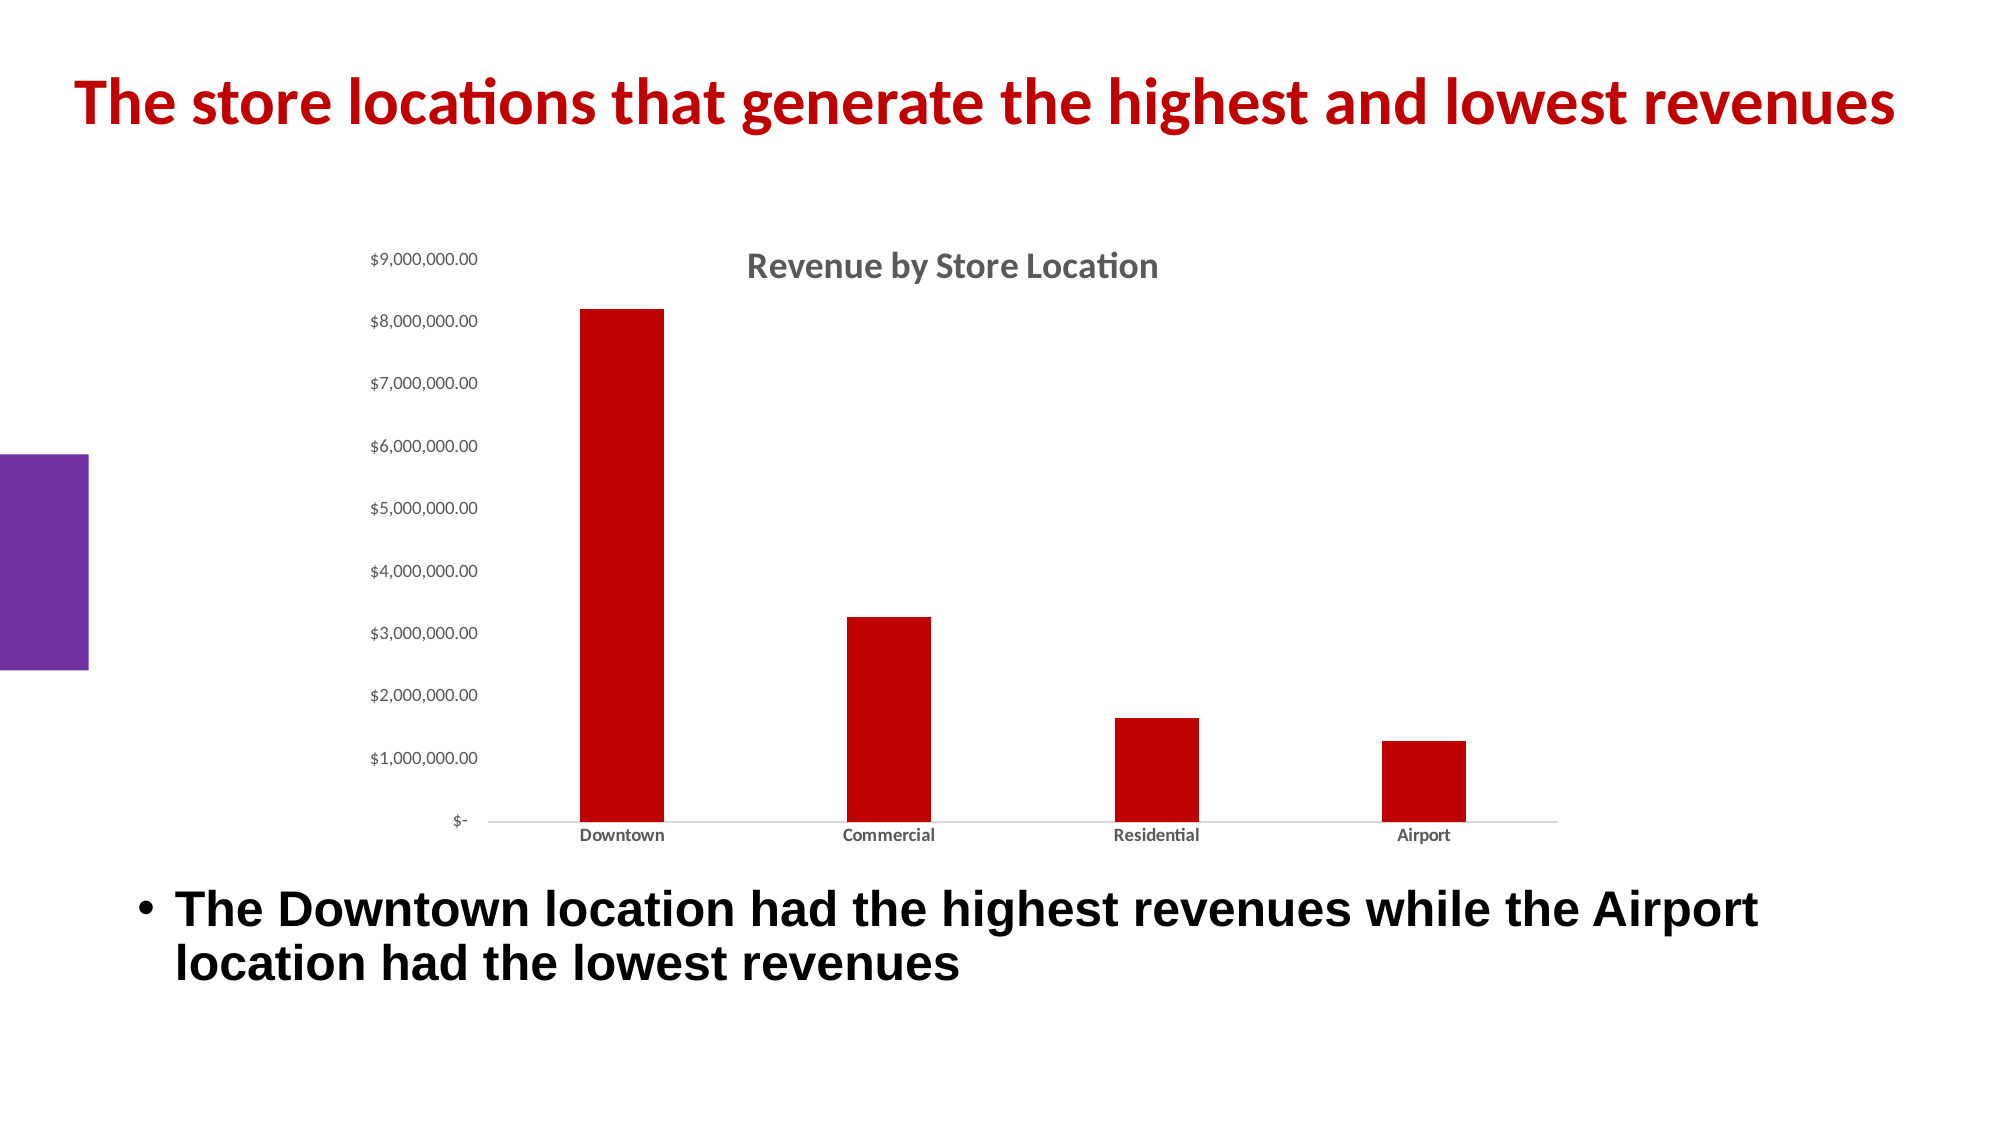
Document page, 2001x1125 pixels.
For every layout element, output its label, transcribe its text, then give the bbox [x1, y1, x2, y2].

chart [340, 154, 1583, 861]
title The store locations that generate the highest and lowest revenues [74, 59, 1975, 146]
list The Downtown location had the highest revenues while the Airport location had the lowest revenues [137, 883, 1863, 1001]
